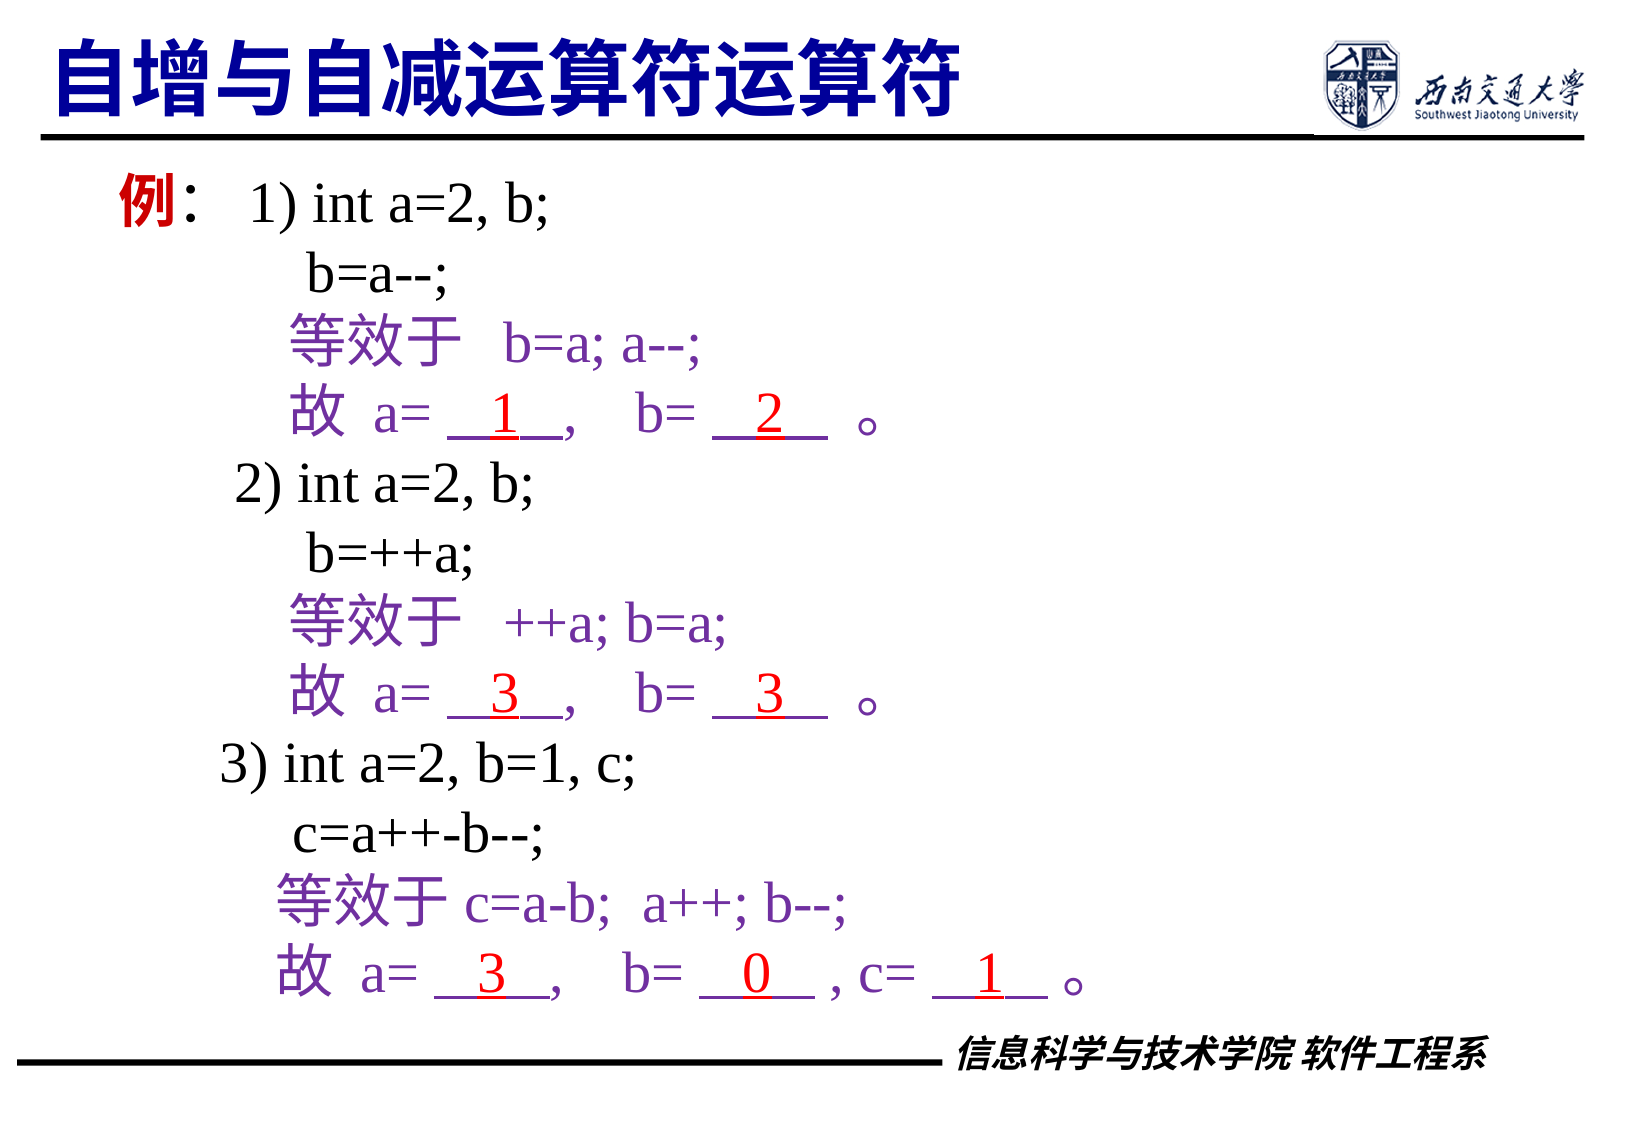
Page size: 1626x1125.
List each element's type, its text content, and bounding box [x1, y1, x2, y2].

text_box 自增与自减运算符运算符 [32, 19, 1415, 138]
text_box 例：1) int a=2, b; b=a--; 等效于 b=a; a--; 故 a= 1 , b= 2 。 2) int a=2, b; b=++a; 等效于 ++a; b=a; 故 a= 3 , b= 3 。 3) int a=2, b=1, c; c=a++-b--; 等效于c=a-b; a++; b--; 故 a= 3 , b= 0 , c= 1 。 [103, 157, 1516, 1082]
picture [1415, 49, 1595, 135]
